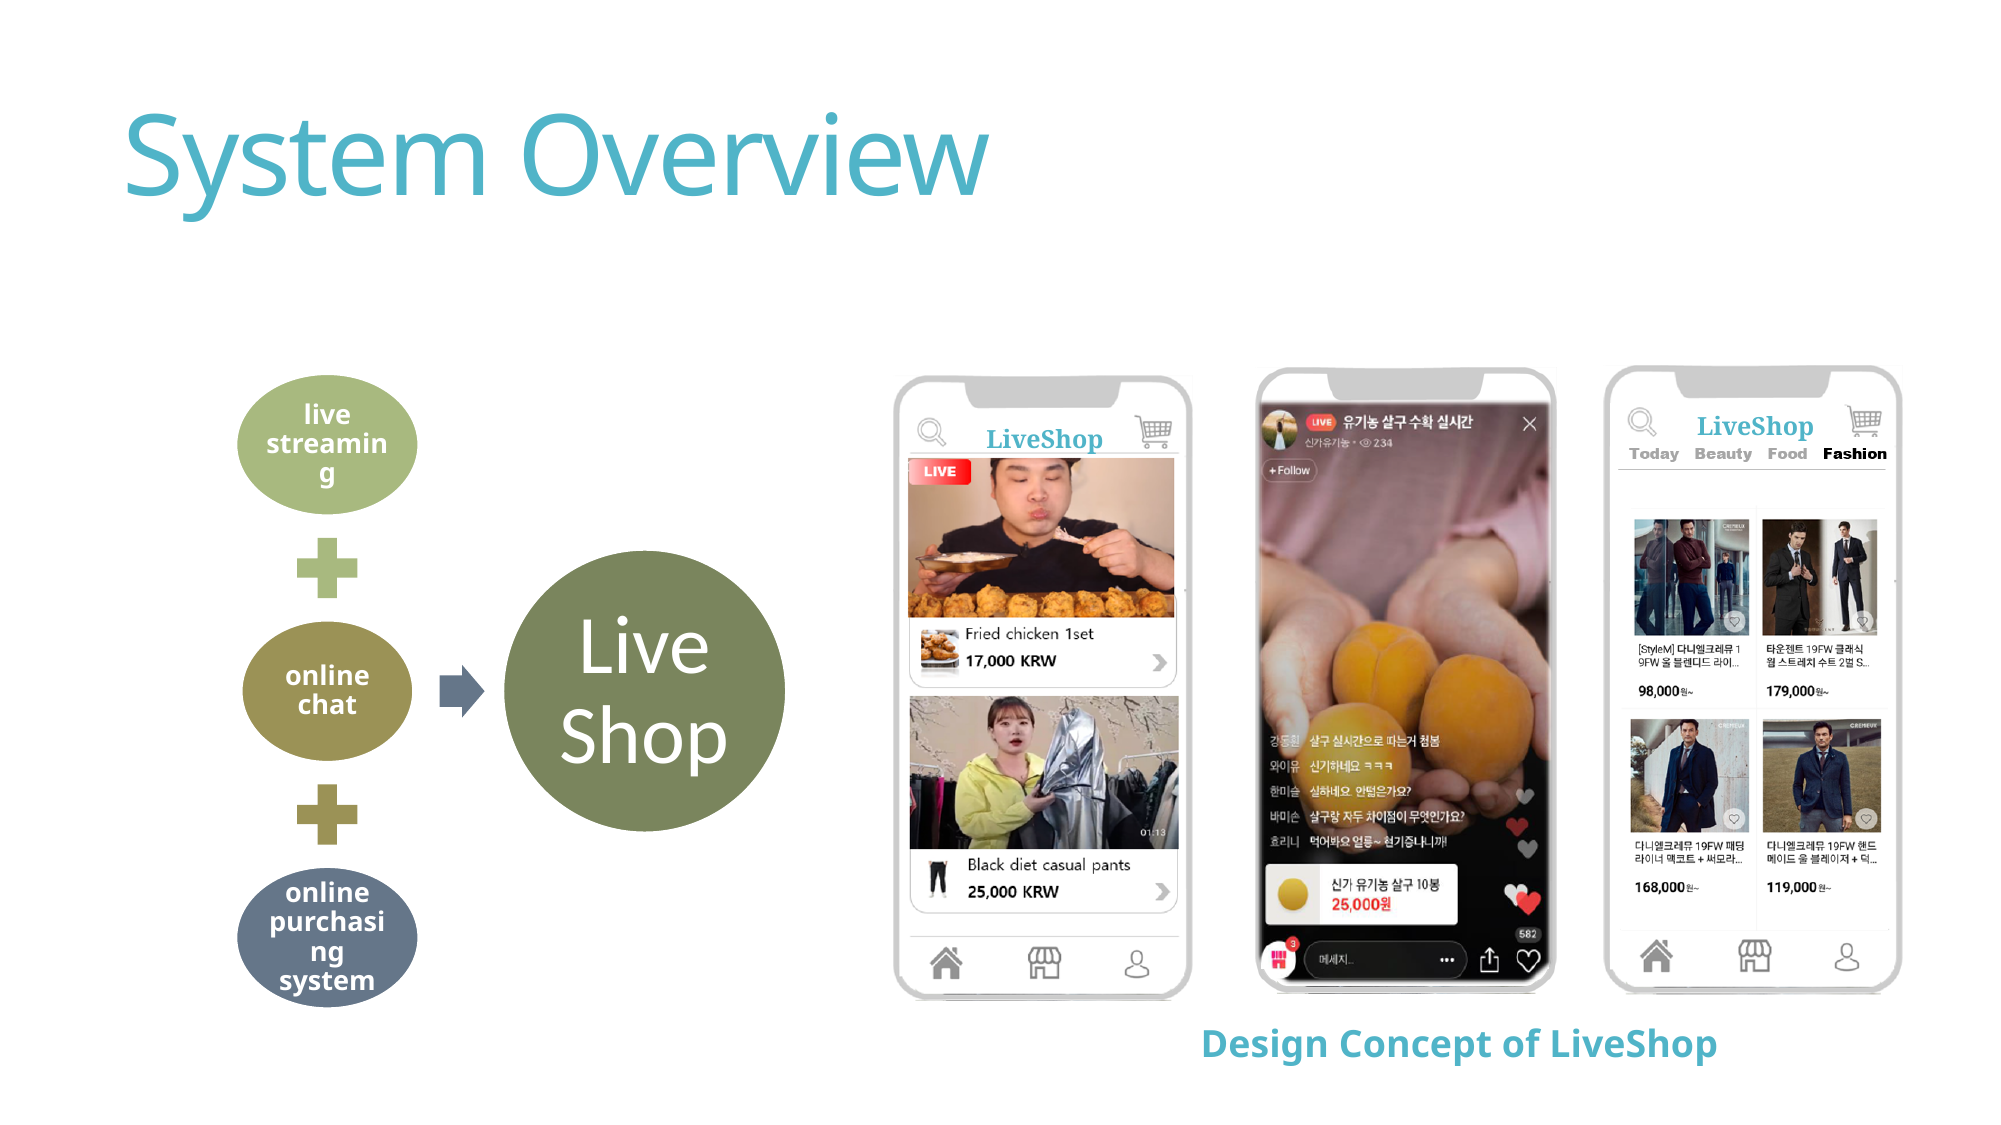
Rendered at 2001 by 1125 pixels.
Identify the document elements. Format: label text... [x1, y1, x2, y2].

title System Overview [107, 81, 1875, 354]
picture [850, 323, 1925, 1014]
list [58, 373, 850, 1009]
text_box Design Concept of LiveShop [1185, 1012, 2000, 1073]
